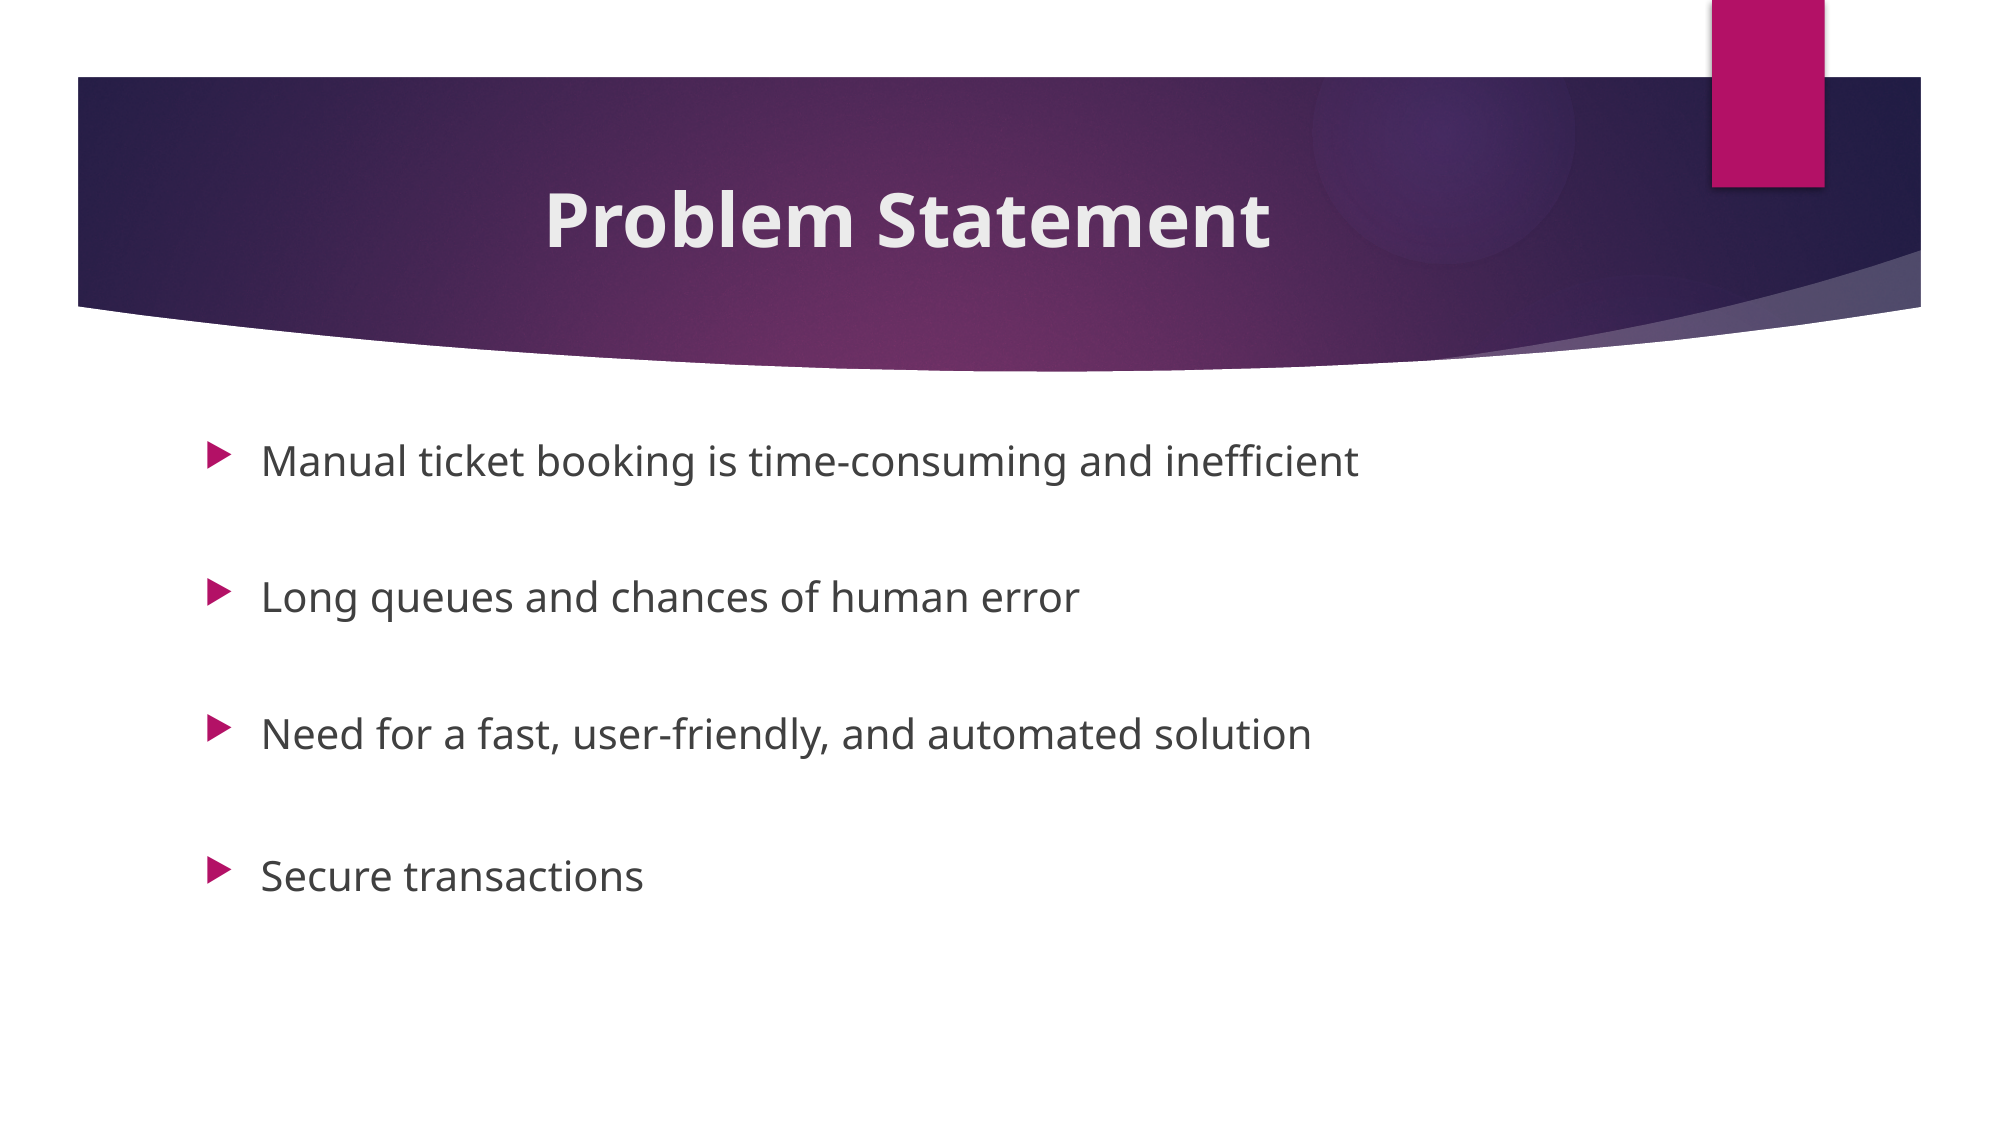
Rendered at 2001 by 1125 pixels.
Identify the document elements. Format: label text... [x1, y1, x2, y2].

title Problem Statement [189, 159, 1627, 276]
list Manual ticket booking is time-consuming and inefficient Long queues and chances of human error Need for a fast, user-friendly, and automated solution Secure transactions [189, 427, 1638, 988]
